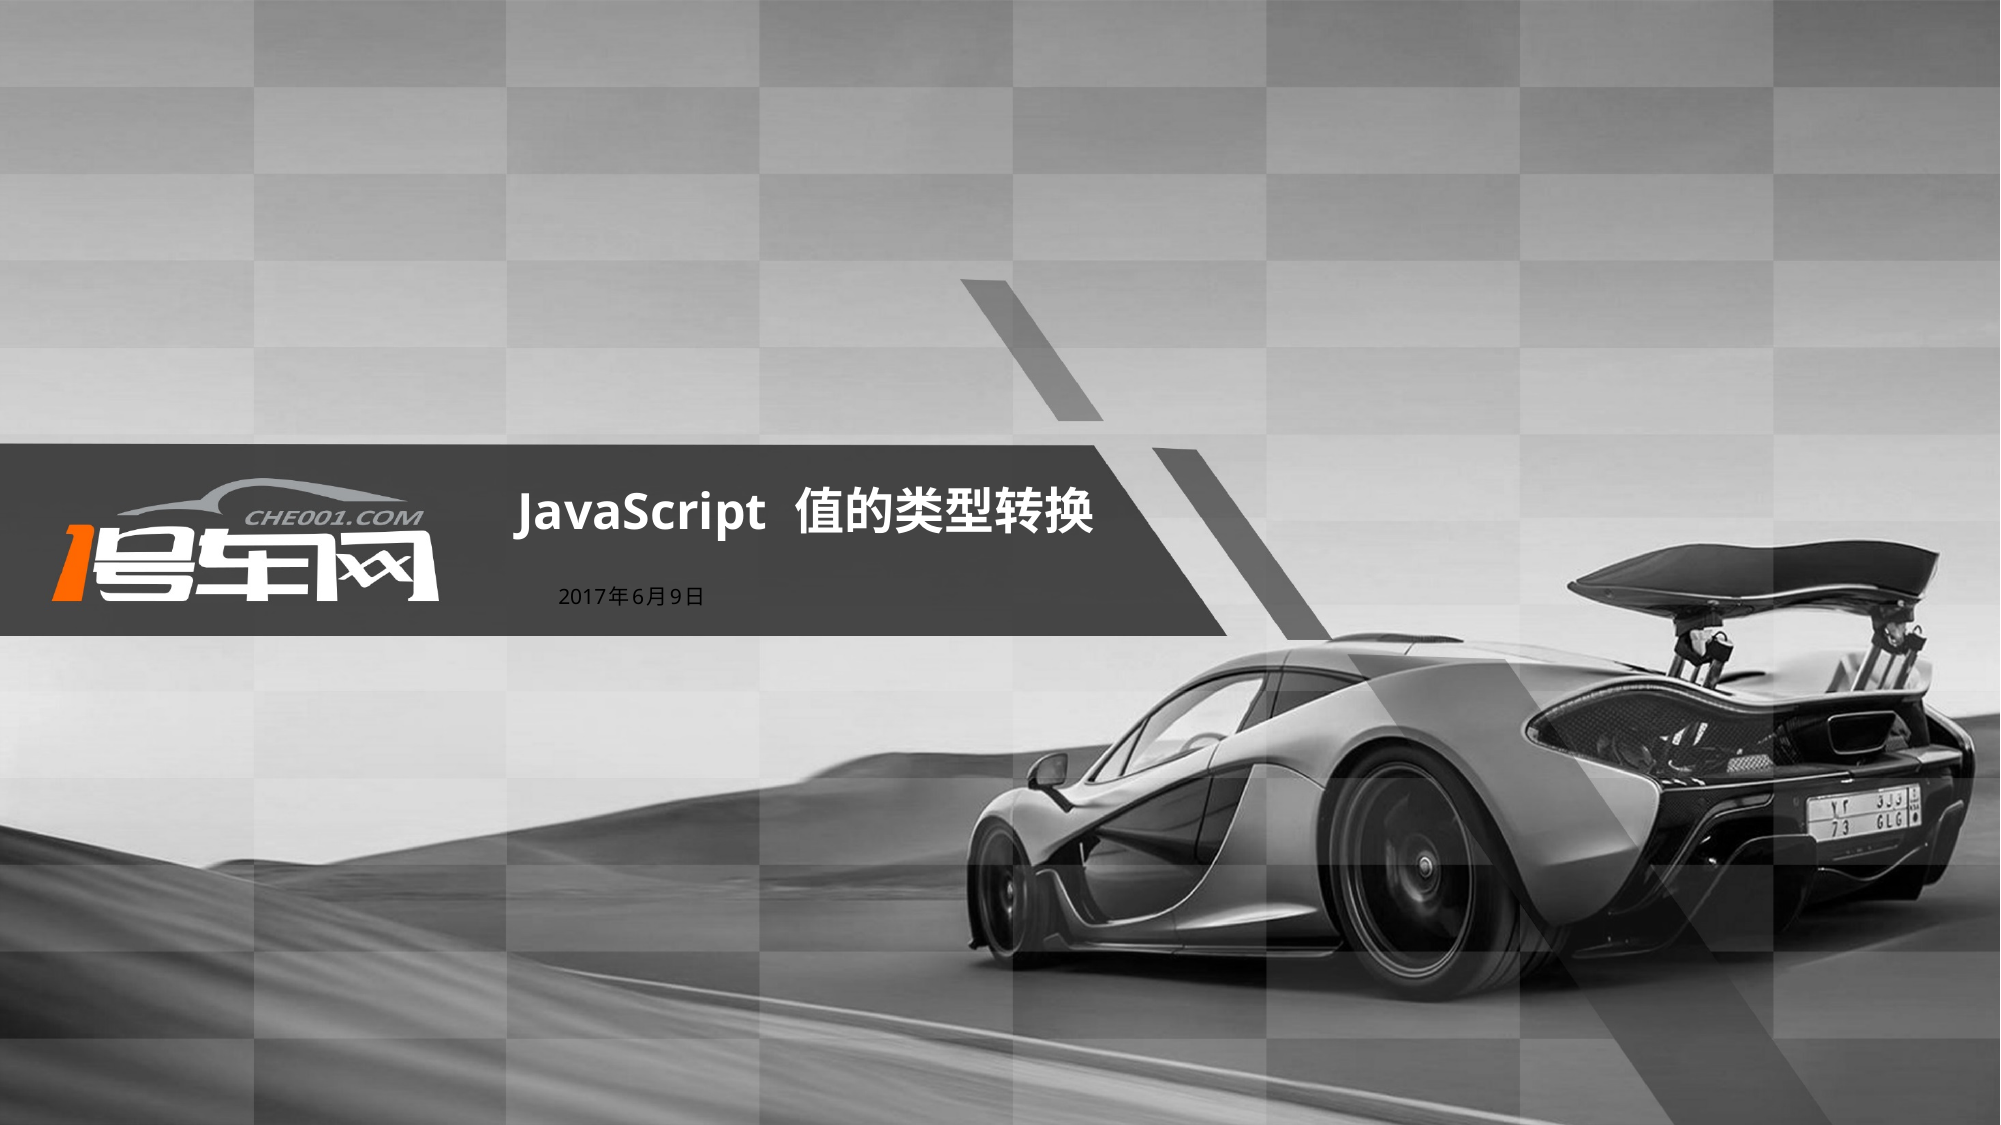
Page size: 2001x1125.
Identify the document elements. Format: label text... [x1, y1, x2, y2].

picture [0, 0, 2000, 1125]
title JavaScript 值的类型转换 [502, 461, 1167, 551]
subtitle 2017年6月9日 [543, 574, 1126, 618]
